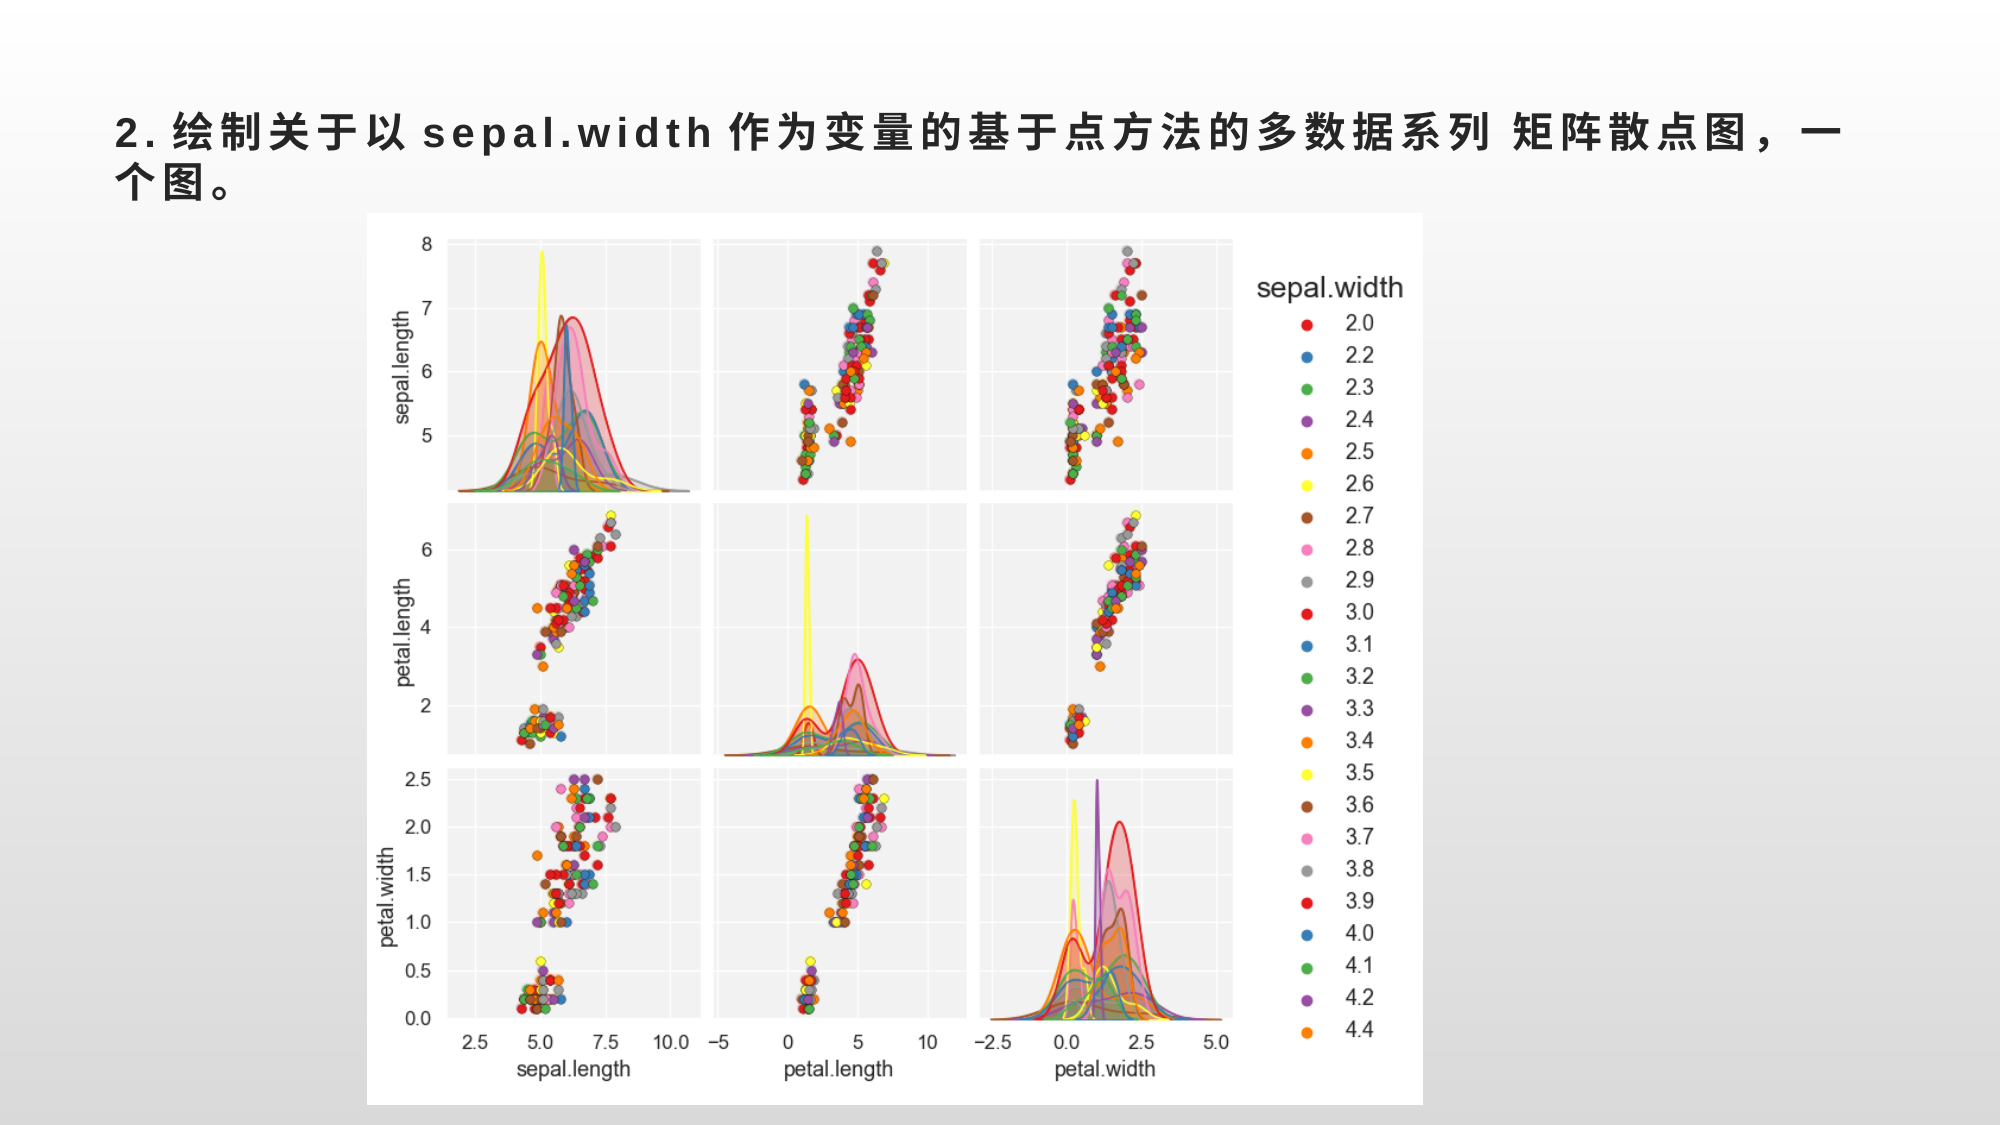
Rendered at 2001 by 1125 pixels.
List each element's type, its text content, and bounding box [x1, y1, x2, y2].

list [367, 213, 1423, 1105]
title 2.绘制关于以sepal.width作为变量的基于点方法的多数据系列 矩阵散点图，一个图。 [100, 98, 1900, 214]
